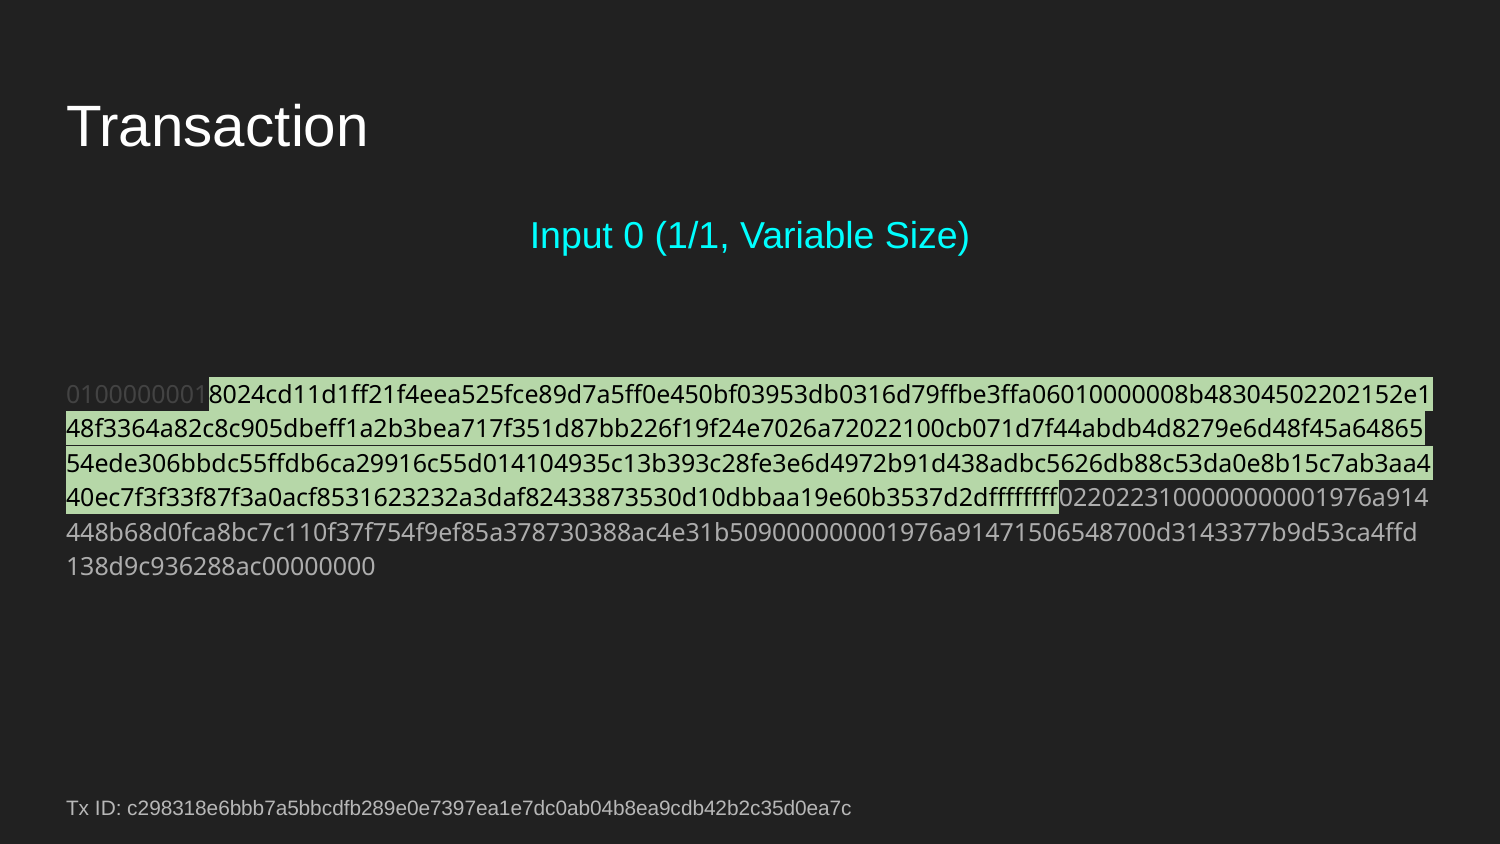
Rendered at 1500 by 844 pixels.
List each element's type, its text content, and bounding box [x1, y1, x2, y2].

text_box Tx ID: c298318e6bbb7a5bbcdfb289e0e7397ea1e7dc0ab04b8ea9cdb42b2c35d0ea7c [51, 781, 1326, 832]
list Input 0 (1/1, Variable Size) 01000000018024cd11d1ff21f4eea525fce89d7a5ff0e450bf03953db0316d79ffbe3ffa06010000008b48304502202152e148f3364a82c8c905dbeff1a2b3bea717f351d87bb226f19f24e7026a72022100cb071d7f44abdb4d8279e6d48f45a6486554ede306bbdc55ffdb6ca29916c55d014104935c13b393c28fe3e6d4972b91d438adbc5626db88c53da0e8b15c7ab3aa440ec7f3f33f87f3a0acf8531623232a3daf82433873530d10dbbaa19e60b3537d2dffffffff0220223100000000001976a914448b68d0fca8bc7c110f37f754f9ef85a378730388ac4e31b509000000001976a91471506548700d3143377b9d53ca4ffd138d9c936288ac00000000 [51, 189, 1449, 750]
title Transaction [51, 72, 1449, 167]
